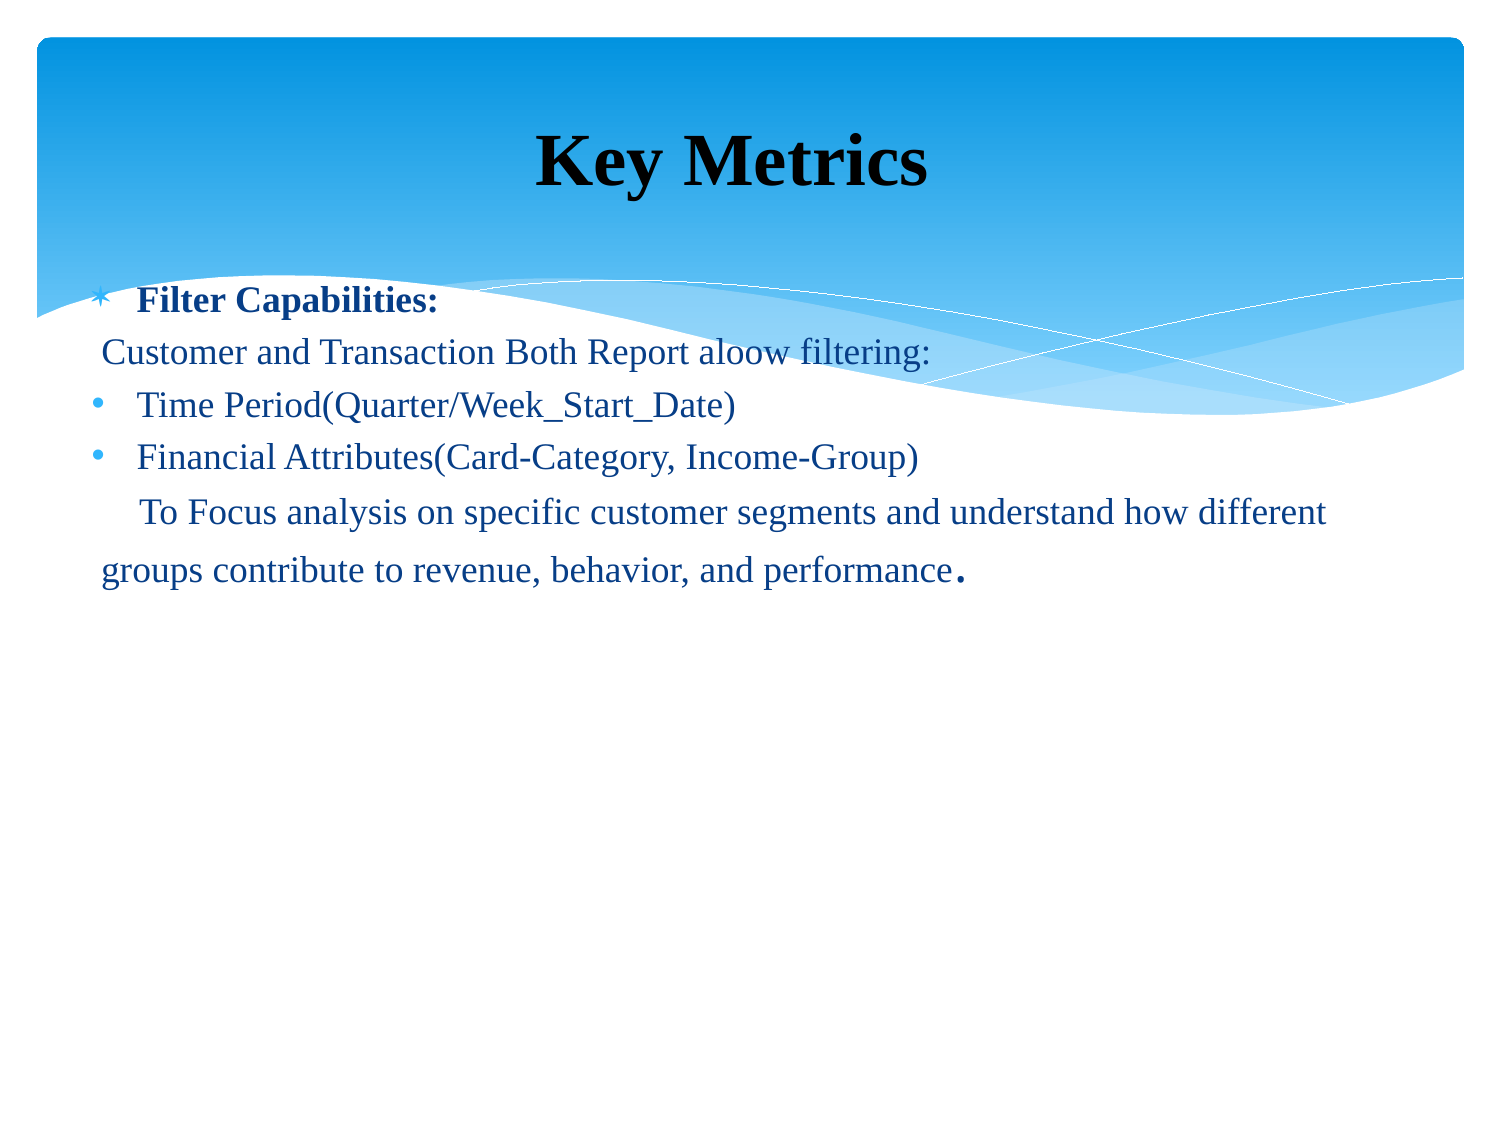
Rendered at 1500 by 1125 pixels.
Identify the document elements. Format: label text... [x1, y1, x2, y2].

list Filter Capabilities: Customer and Transaction Both Report aloow filtering: Time Period(Quarter/Week_Start_Date) Financial Attributes(Card-Category, Income-Group) To Focus analysis on specific customer segments and understand how different groups contribute to revenue, behavior, and performance. [76, 267, 1400, 1005]
title Key Metrics [41, 66, 1424, 244]
